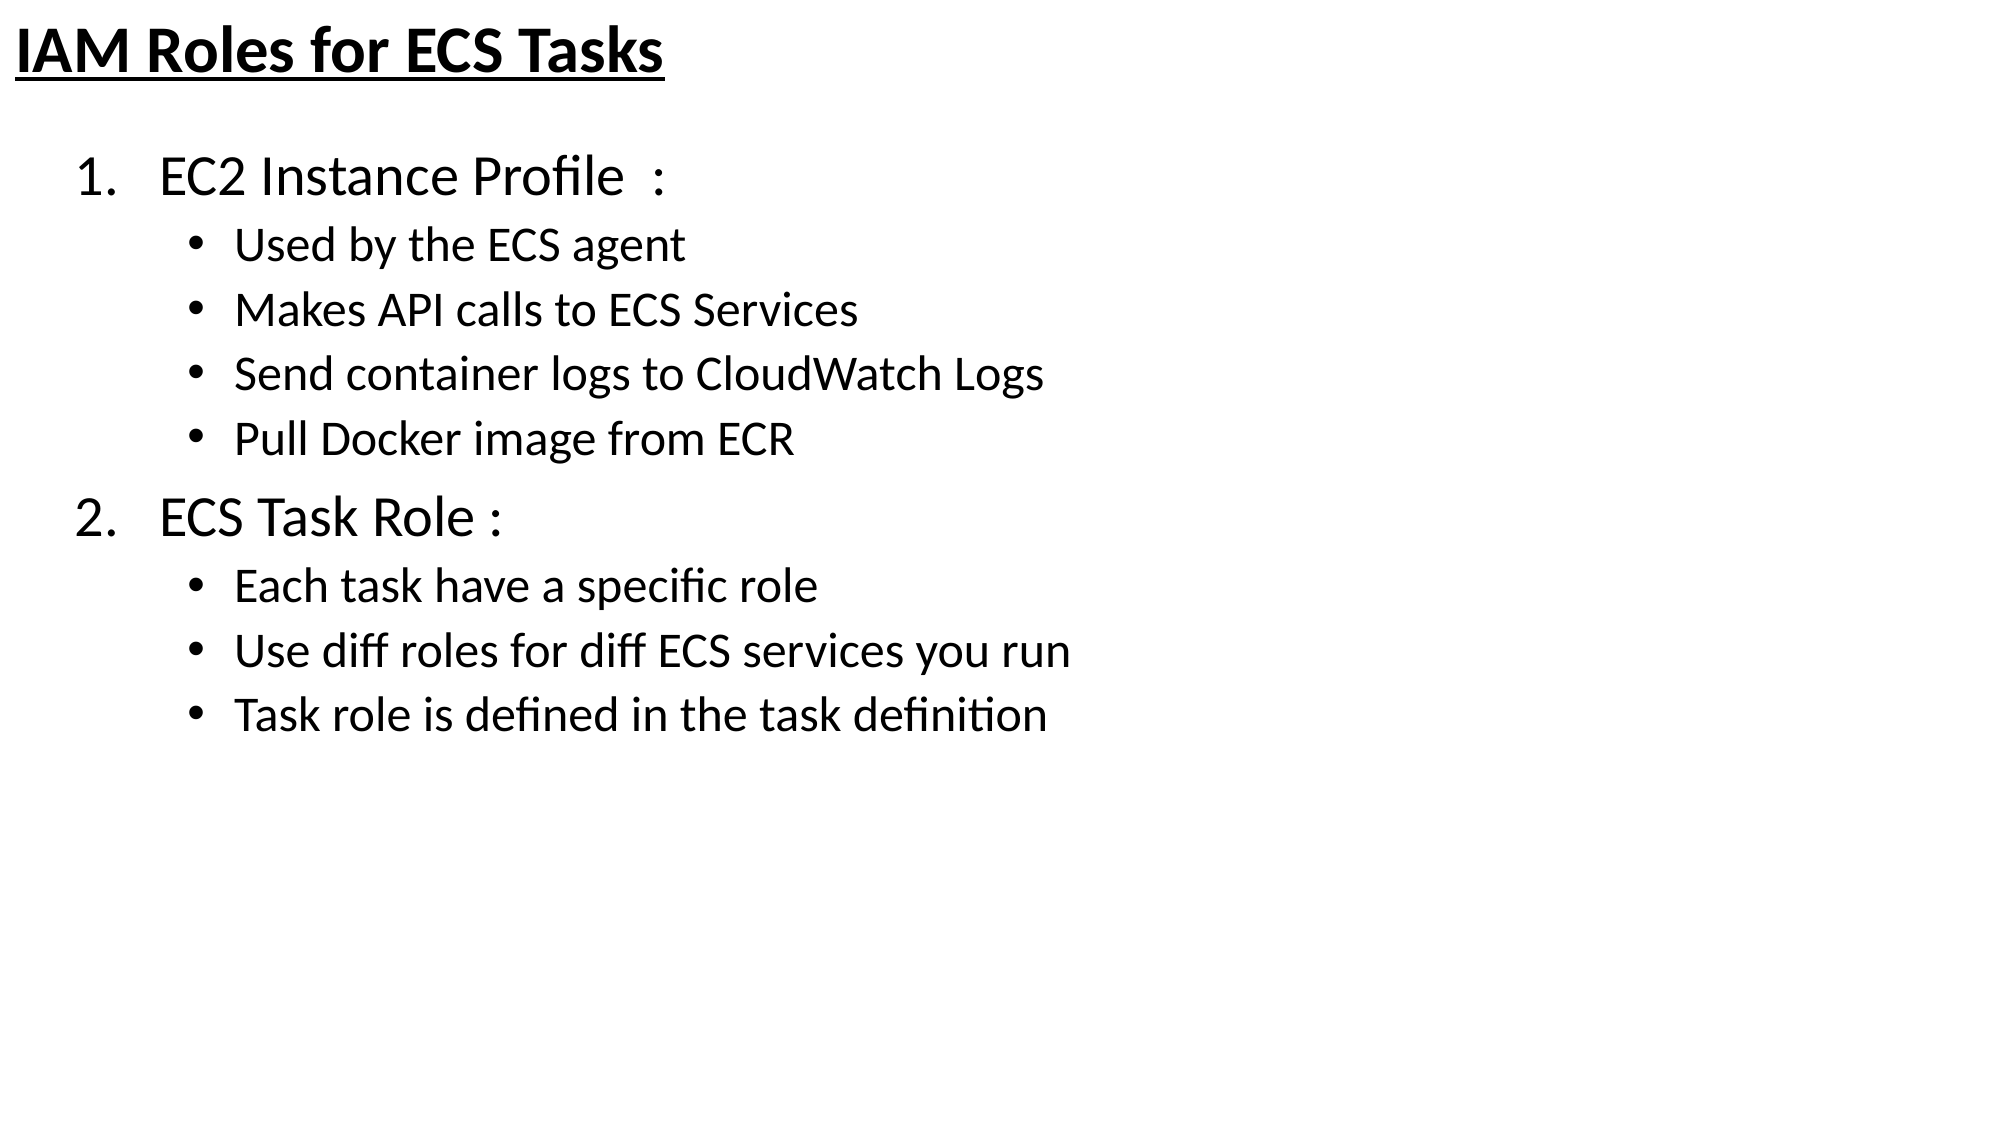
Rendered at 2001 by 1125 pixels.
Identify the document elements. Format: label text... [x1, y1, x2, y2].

list EC2 Instance Profile : Used by the ECS agent Makes API calls to ECS Services Send container logs to CloudWatch Logs Pull Docker image from ECR ECS Task Role : Each task have a specific role Use diff roles for diff ECS services you run Task role is defined in the task definition [59, 137, 1866, 1034]
title IAM Roles for ECS Tasks [0, 0, 1726, 112]
